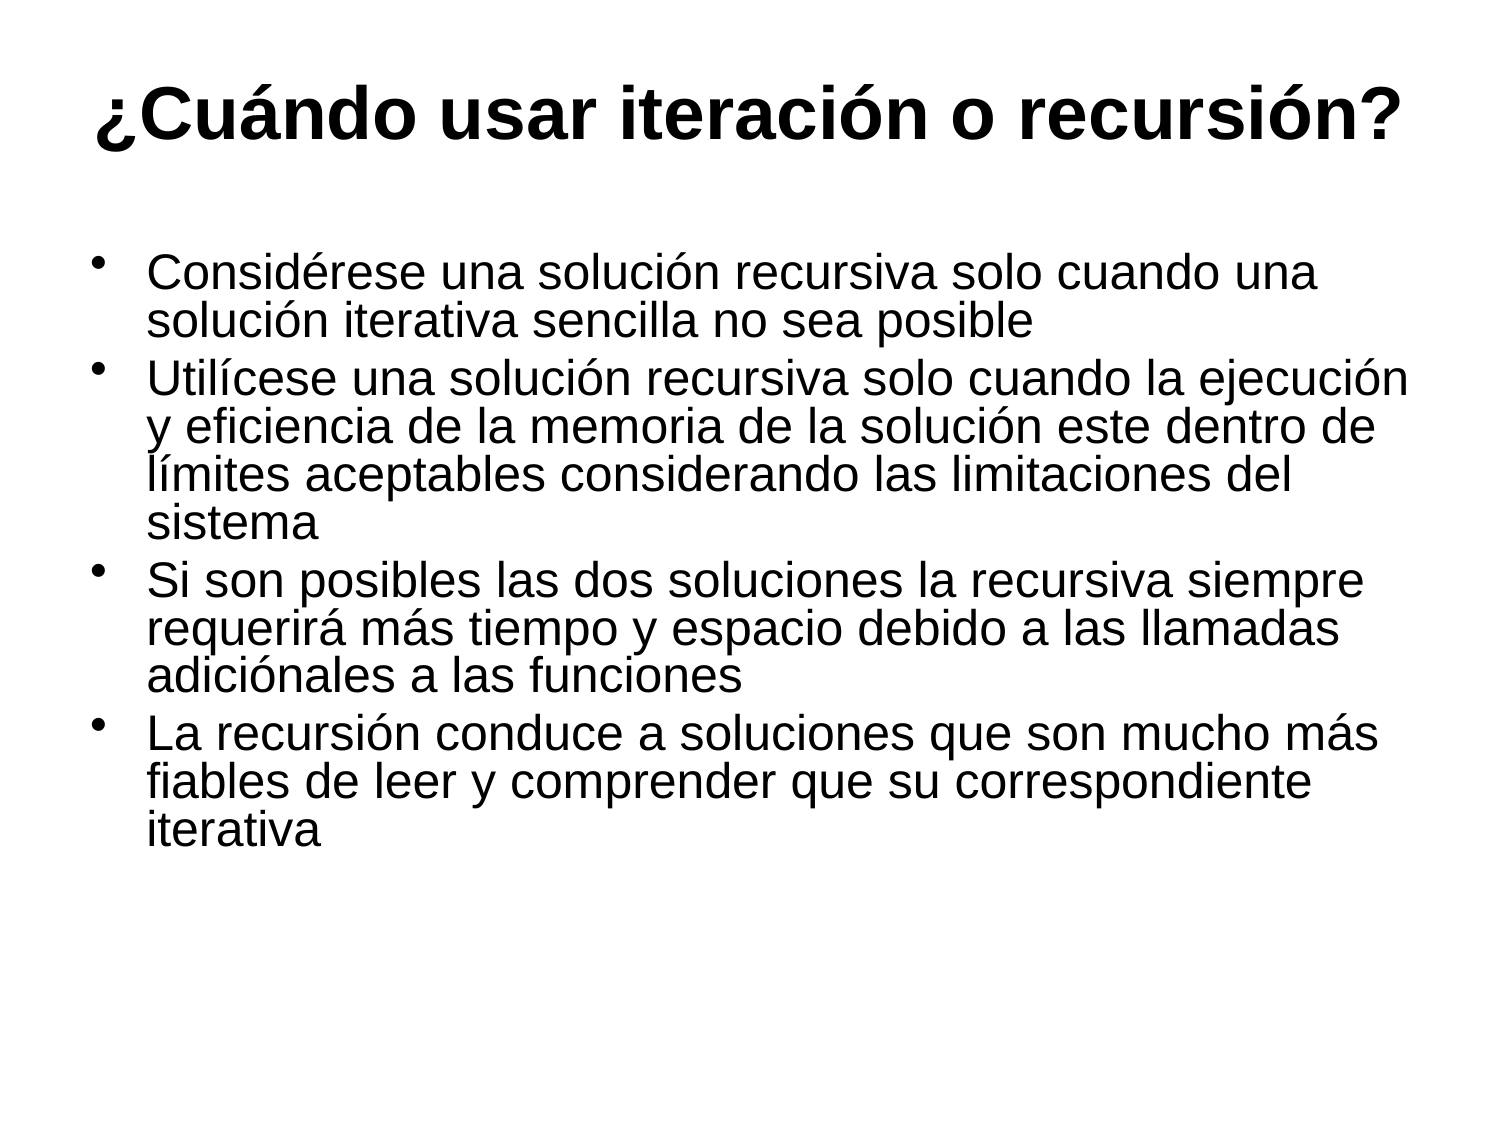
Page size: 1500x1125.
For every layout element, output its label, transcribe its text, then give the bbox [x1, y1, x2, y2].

title ¿Cuándo usar iteración o recursión? [75, 45, 1425, 174]
list Considérese una solución recursiva solo cuando una solución iterativa sencilla no sea posible Utilícese una solución recursiva solo cuando la ejecución y eficiencia de la memoria de la solución este dentro de límites aceptables considerando las limitaciones del sistema Si son posibles las dos soluciones la recursiva siempre requerirá más tiempo y espacio debido a las llamadas adiciónales a las funciones La recursión conduce a soluciones que son mucho más fiables de leer y comprender que su correspondiente iterativa [75, 243, 1425, 917]
